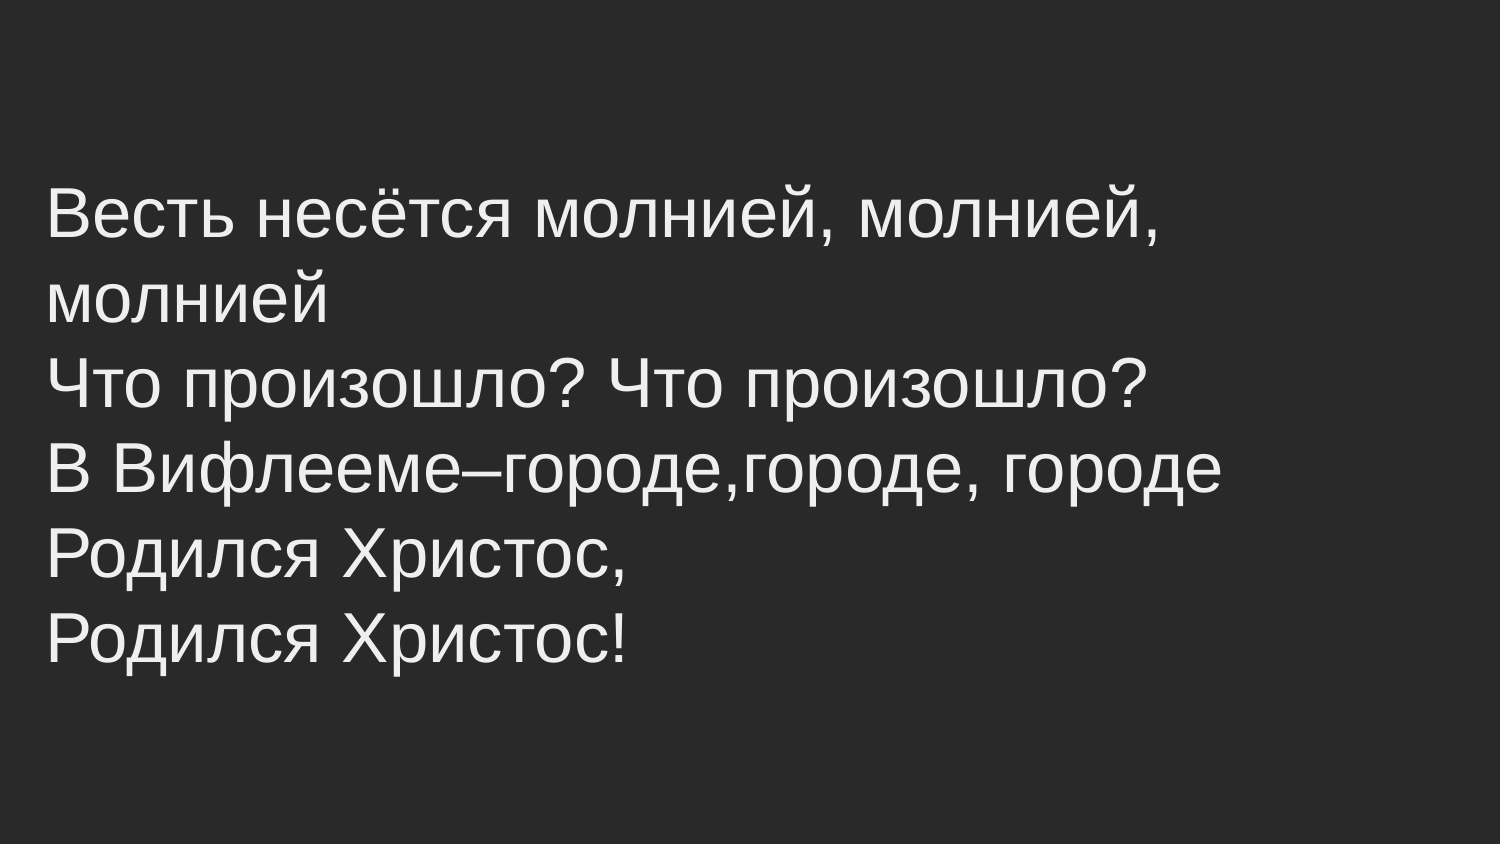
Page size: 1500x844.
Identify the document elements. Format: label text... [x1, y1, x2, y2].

text_box Весть несётся молнией, молнией, молнией Что произошло? Что произошло? В Вифлееме–городе,городе, городе Родился Христос, Родился Христос! [29, 116, 1471, 728]
